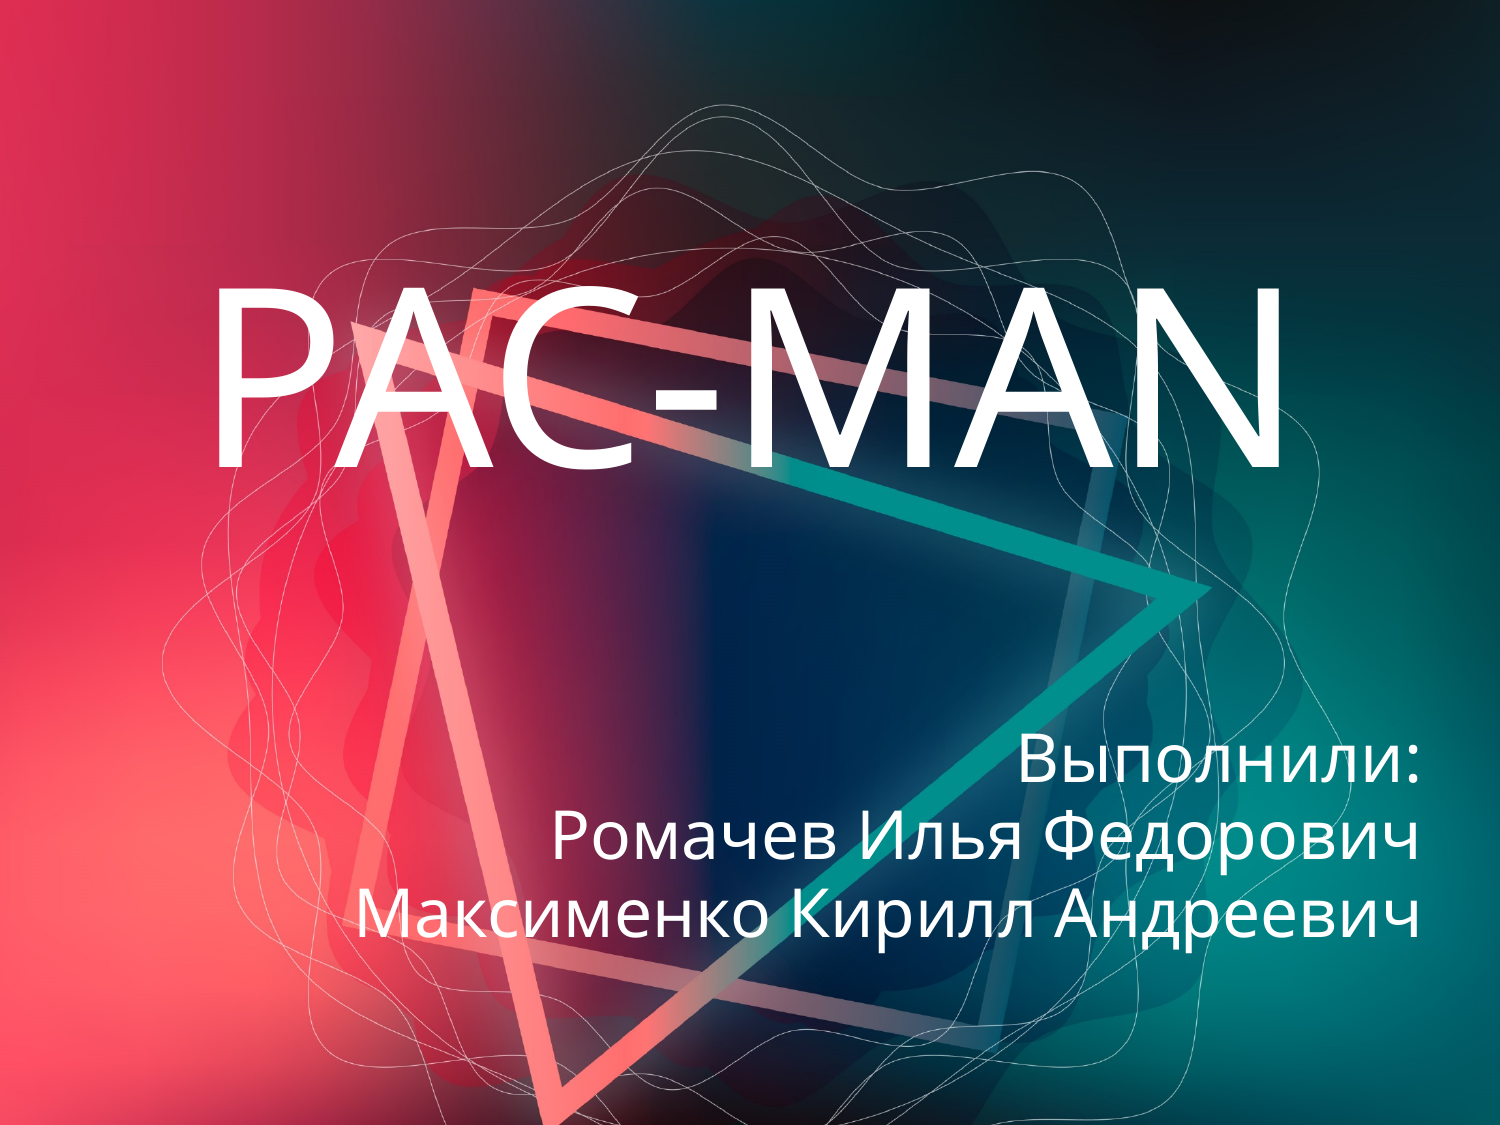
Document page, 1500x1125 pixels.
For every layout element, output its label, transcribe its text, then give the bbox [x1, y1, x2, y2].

picture [894, 1043, 913, 1051]
picture [885, 999, 893, 1004]
subtitle Выполнили: Ромачев Илья Федорович Максименко Кирилл Андреевич [312, 716, 1438, 988]
picture [1032, 1015, 1045, 1025]
title PAC-MAN [112, 137, 1388, 529]
picture [0, 0, 1500, 1125]
